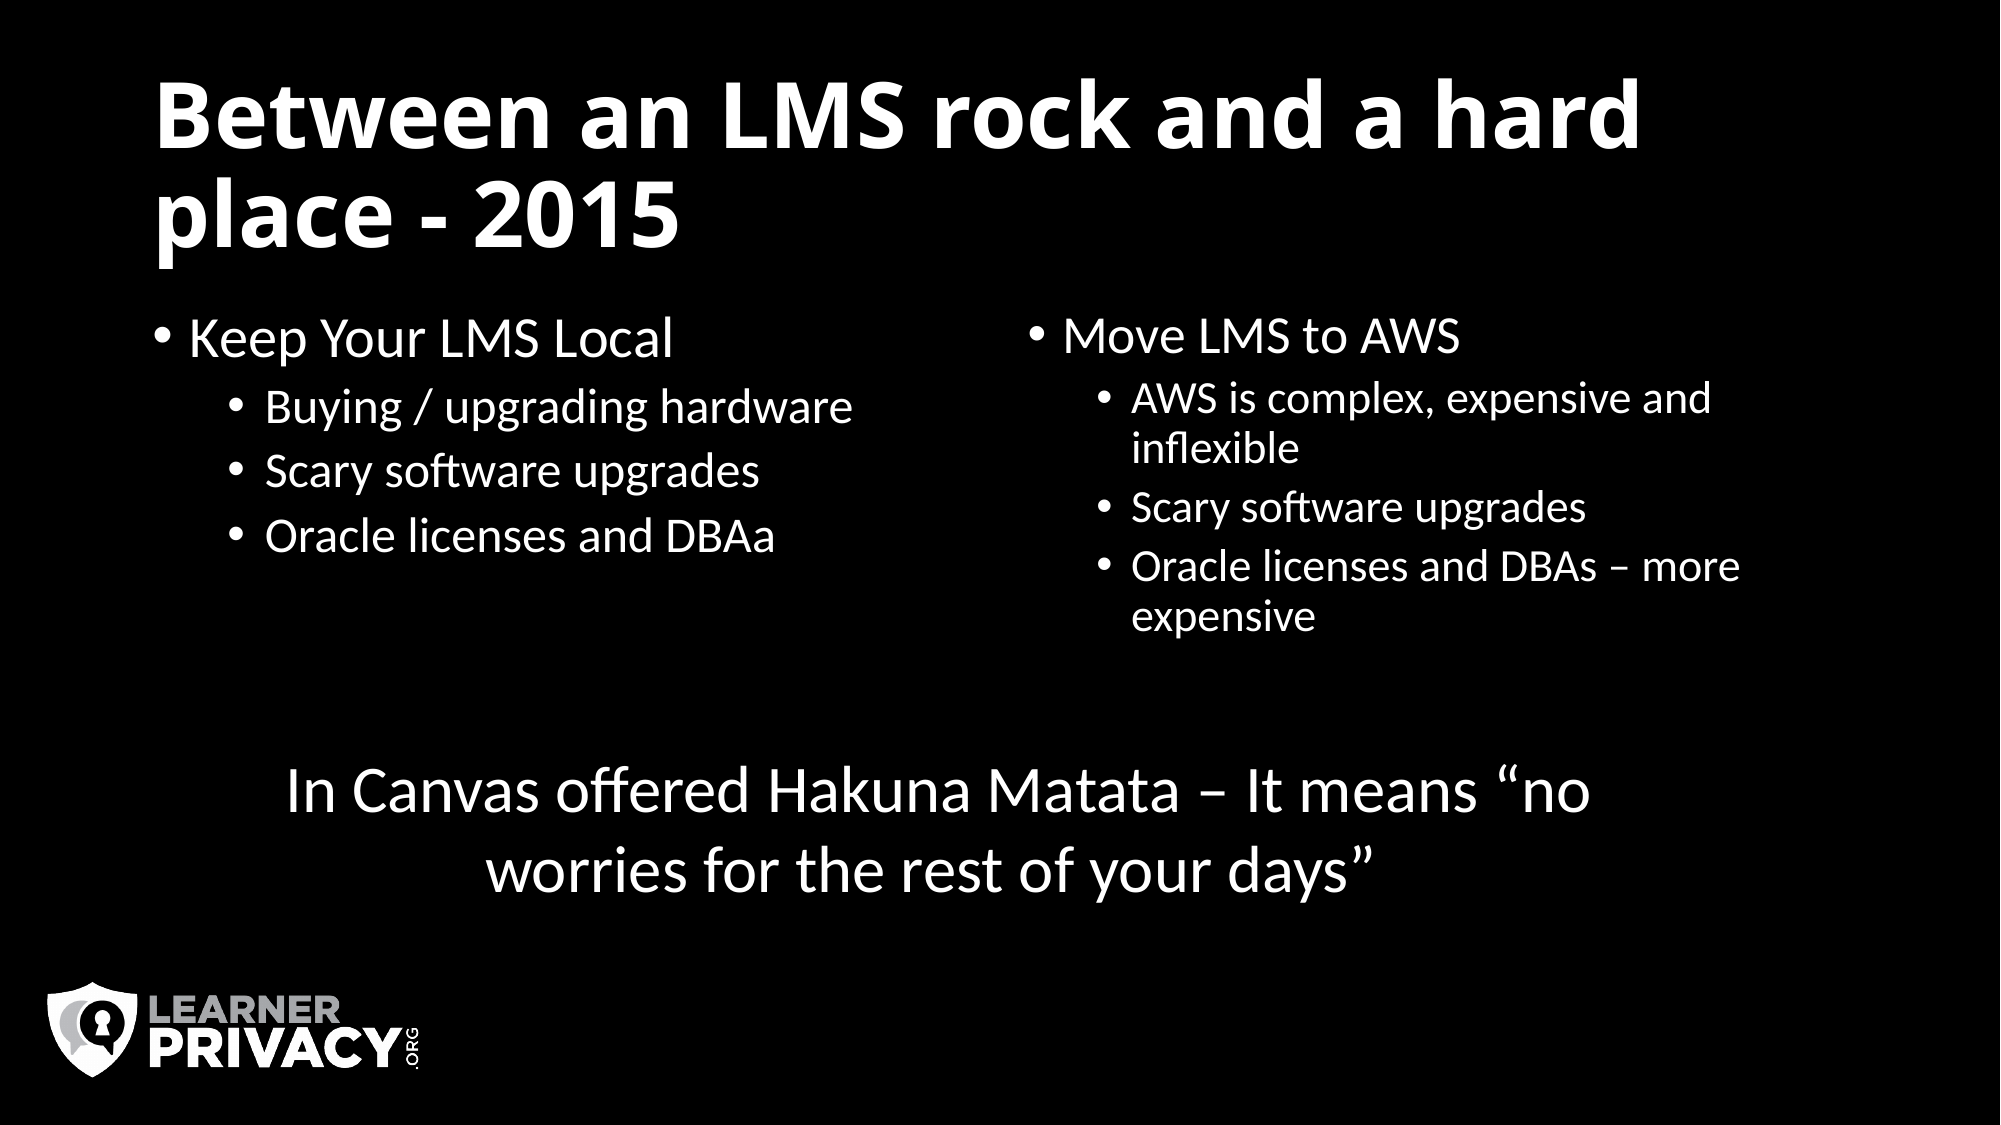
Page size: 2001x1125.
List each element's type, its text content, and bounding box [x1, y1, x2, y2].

title Between an LMS rock and a hard place - 2015 [137, 59, 1863, 278]
text_box In Canvas offered Hakuna Matata – It means “no worries for the rest of your days” [215, 738, 1662, 913]
list Move LMS to AWS AWS is complex, expensive and inflexible Scary software upgrades Oracle licenses and DBAs – more expensive [1012, 299, 1863, 651]
picture [43, 977, 423, 1084]
list Keep Your LMS Local Buying / upgrading hardware Scary software upgrades Oracle licenses and DBAa [137, 299, 988, 651]
